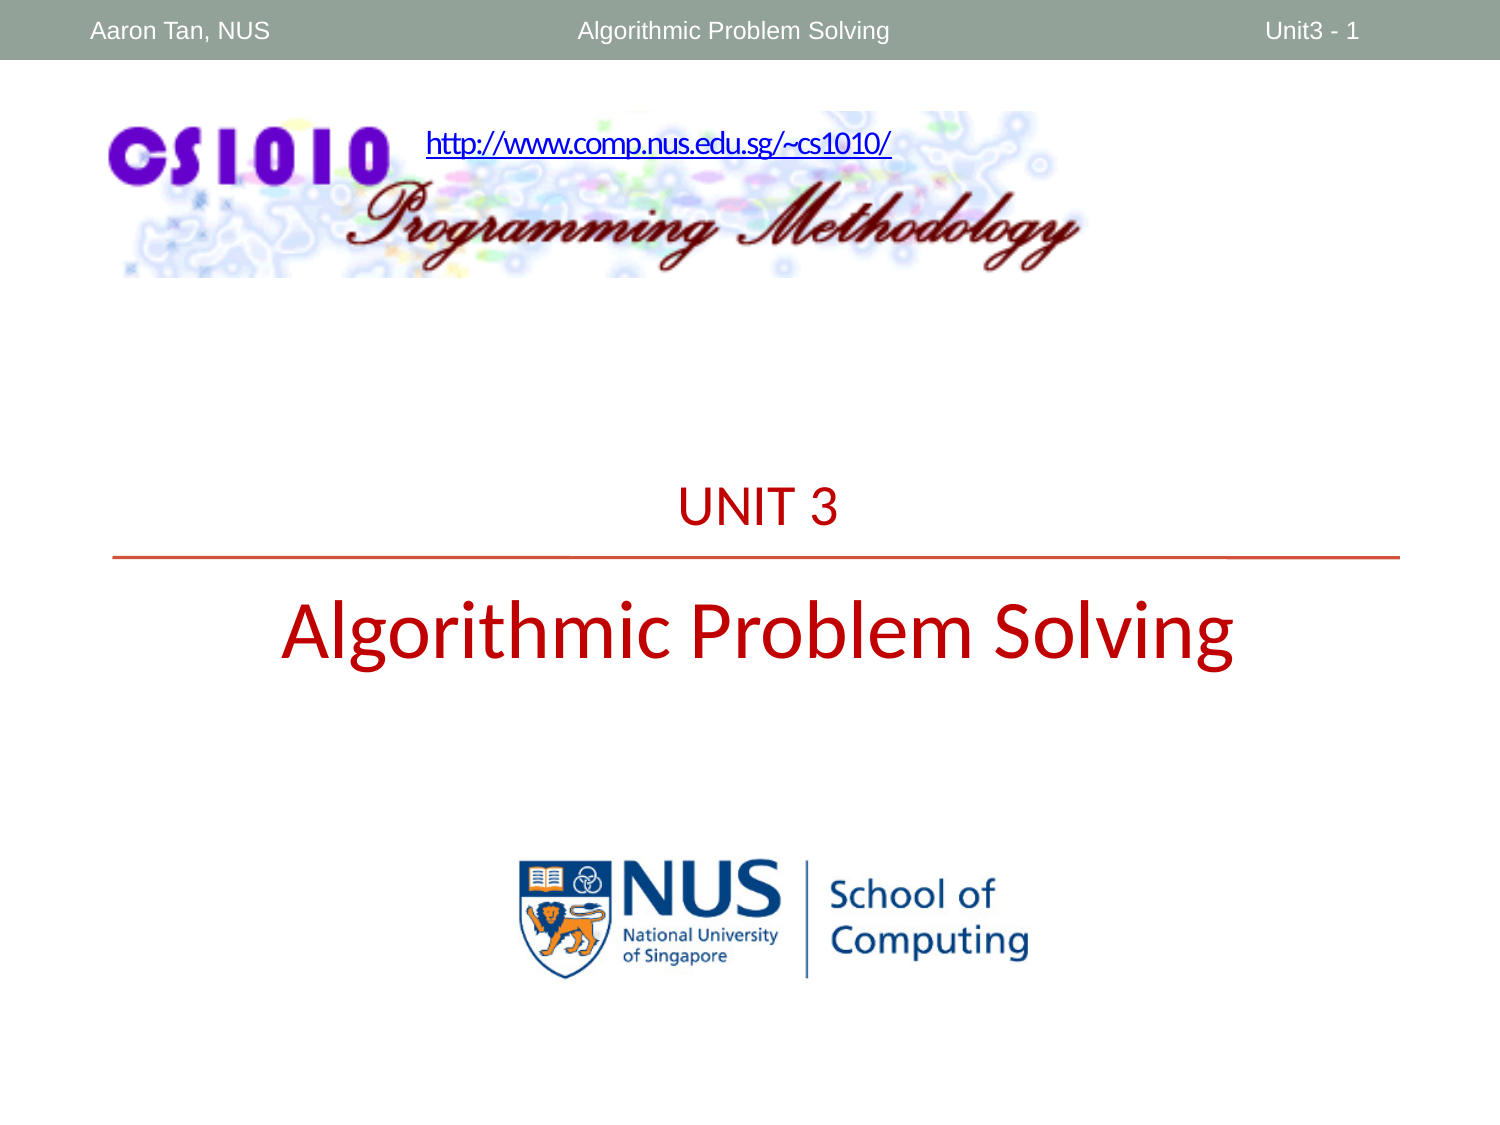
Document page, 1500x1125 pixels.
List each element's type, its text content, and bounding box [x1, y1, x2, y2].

text_box Algorithmic Problem Solving [173, 568, 1344, 683]
picture [88, 110, 1101, 278]
slide_number Unit3 - 1 [1250, 3, 1425, 57]
text_box UNIT 3 [576, 459, 941, 545]
picture [468, 817, 1082, 1019]
footer Algorithmic Problem Solving [562, 3, 1238, 57]
slide_number Aaron Tan, NUS [75, 3, 550, 57]
